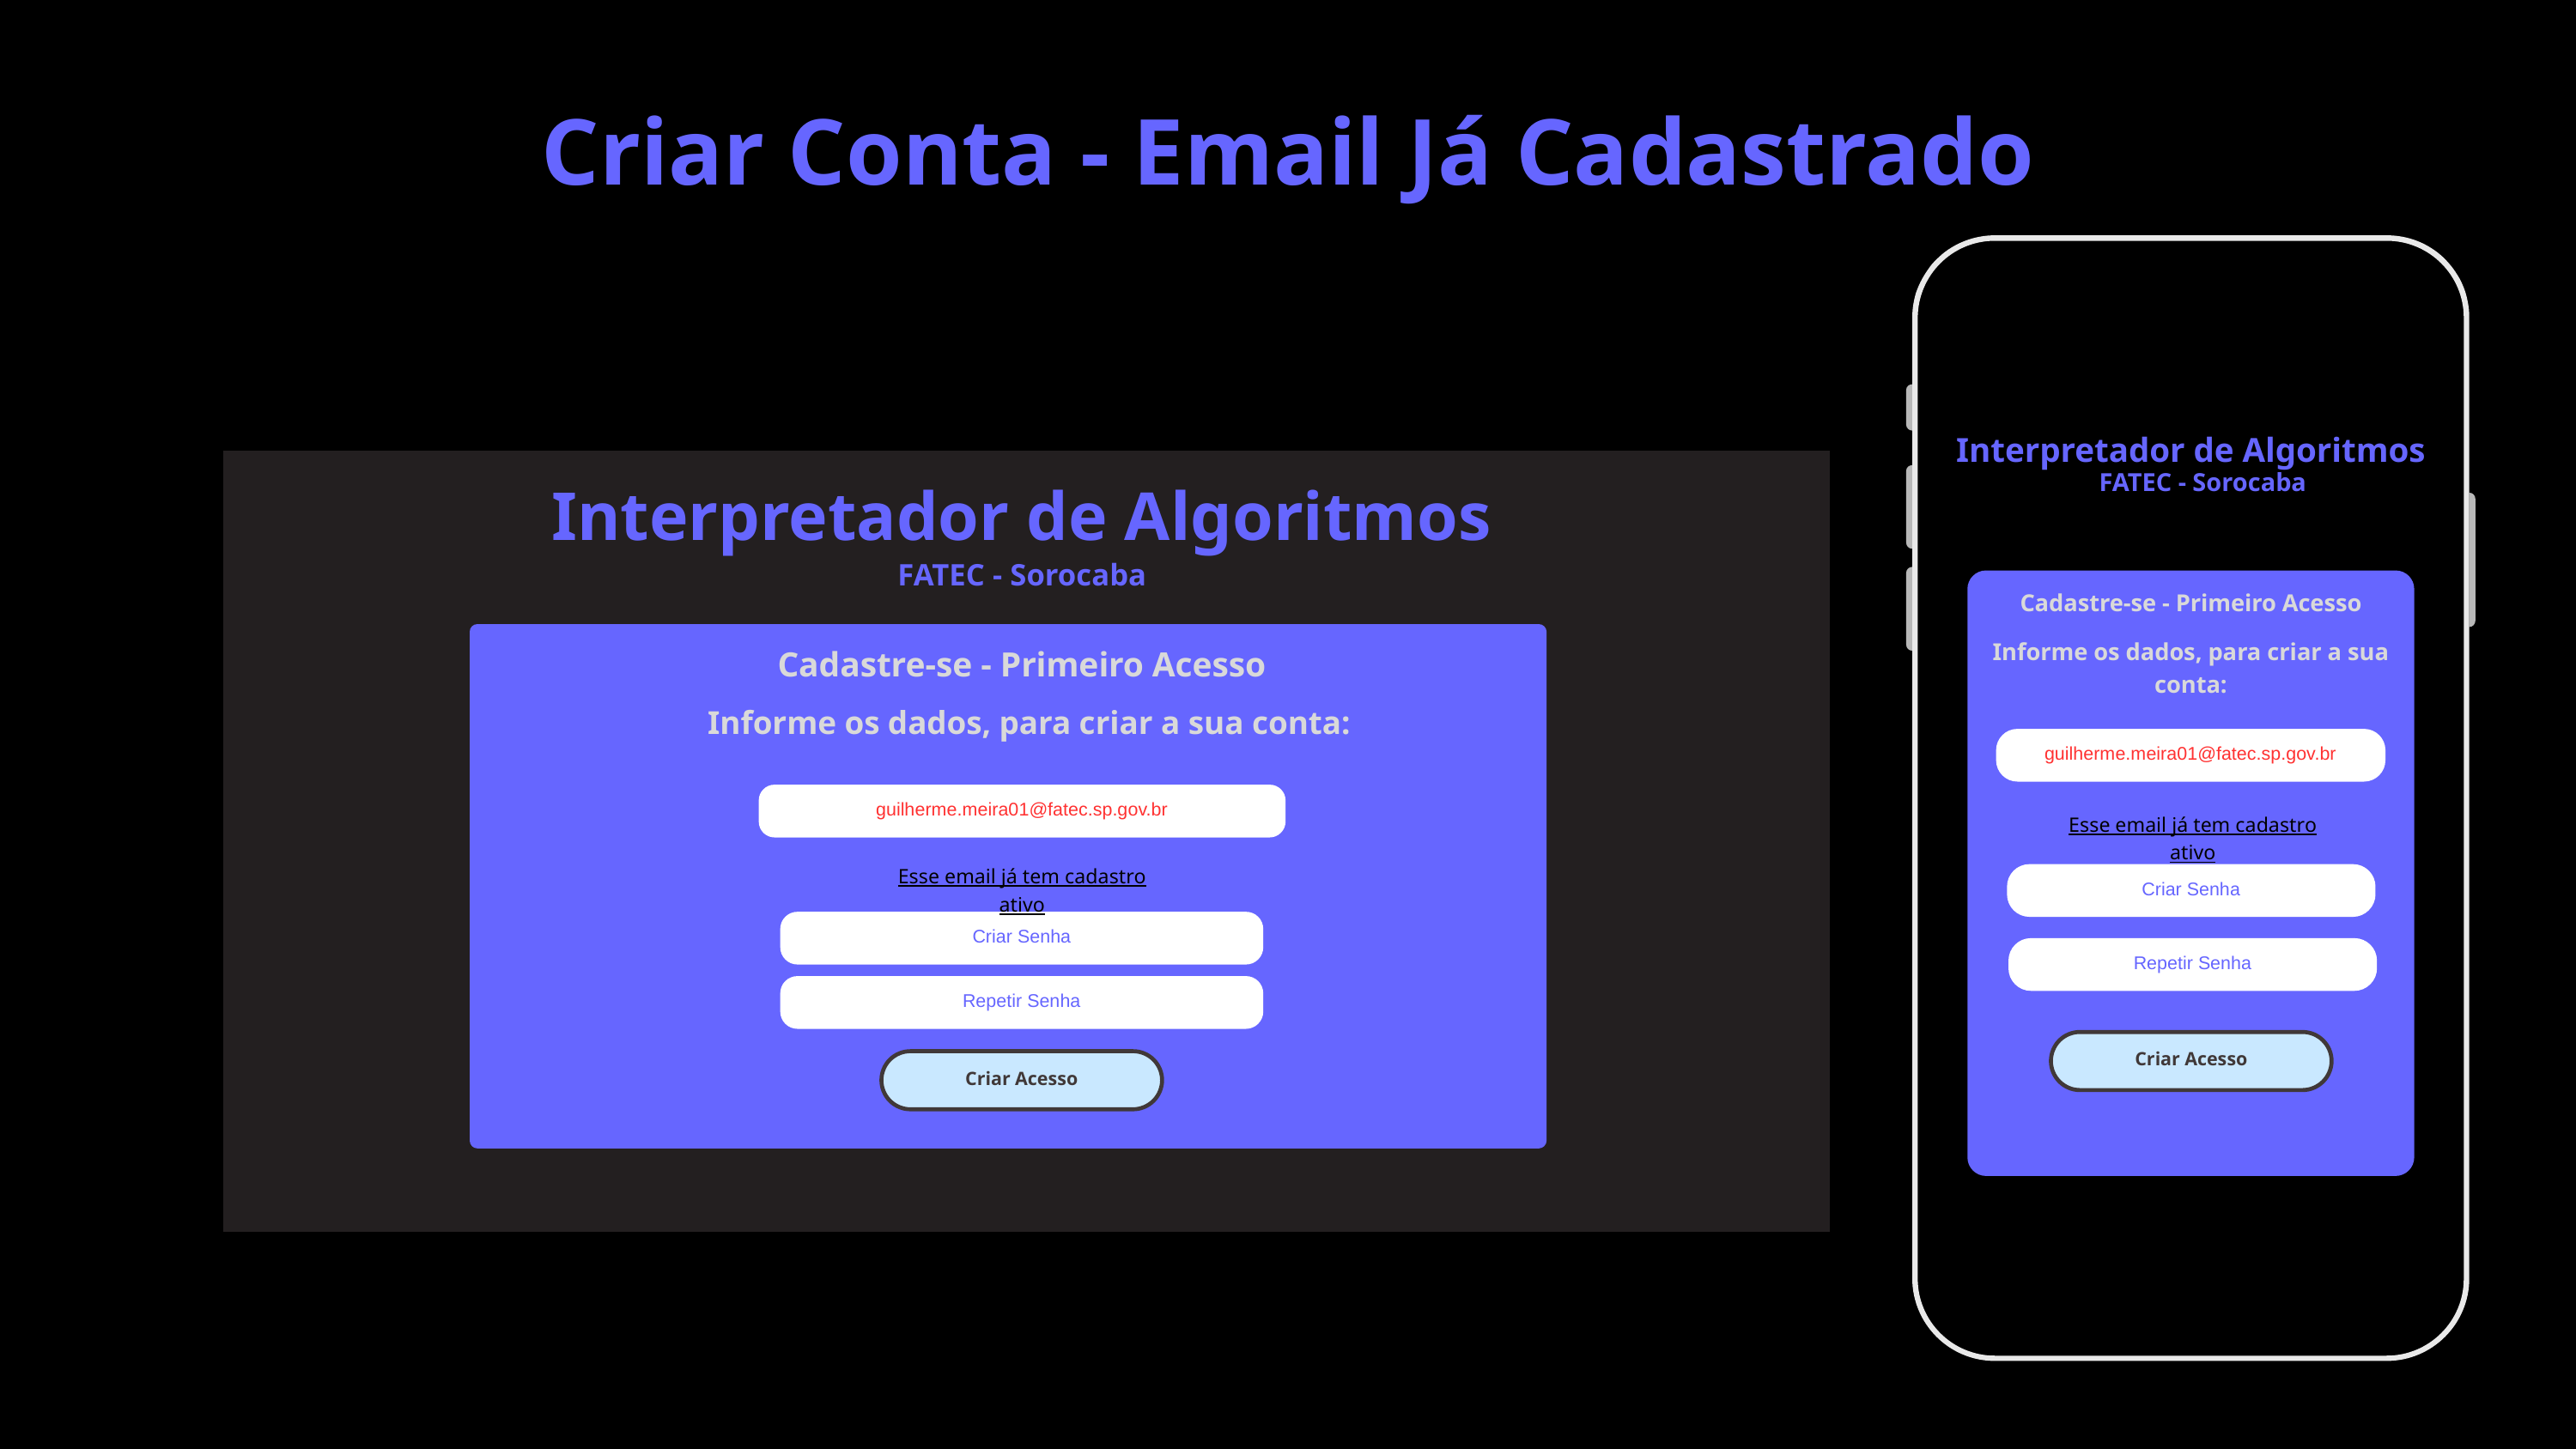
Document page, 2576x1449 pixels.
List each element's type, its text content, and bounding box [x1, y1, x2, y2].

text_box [2007, 864, 2376, 918]
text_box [780, 975, 1264, 1029]
text_box Criar Conta - Email Já Cadastrado [484, 76, 2092, 203]
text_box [2050, 1031, 2332, 1091]
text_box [881, 1051, 1163, 1110]
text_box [1967, 570, 2415, 1177]
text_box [1996, 728, 2386, 782]
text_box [758, 784, 1286, 838]
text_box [161, 230, 1892, 1449]
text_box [469, 623, 1547, 1149]
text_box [222, 451, 1831, 1233]
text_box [1938, 258, 2447, 1340]
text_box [2008, 937, 2378, 991]
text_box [780, 911, 1264, 965]
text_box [1905, 234, 2476, 1361]
